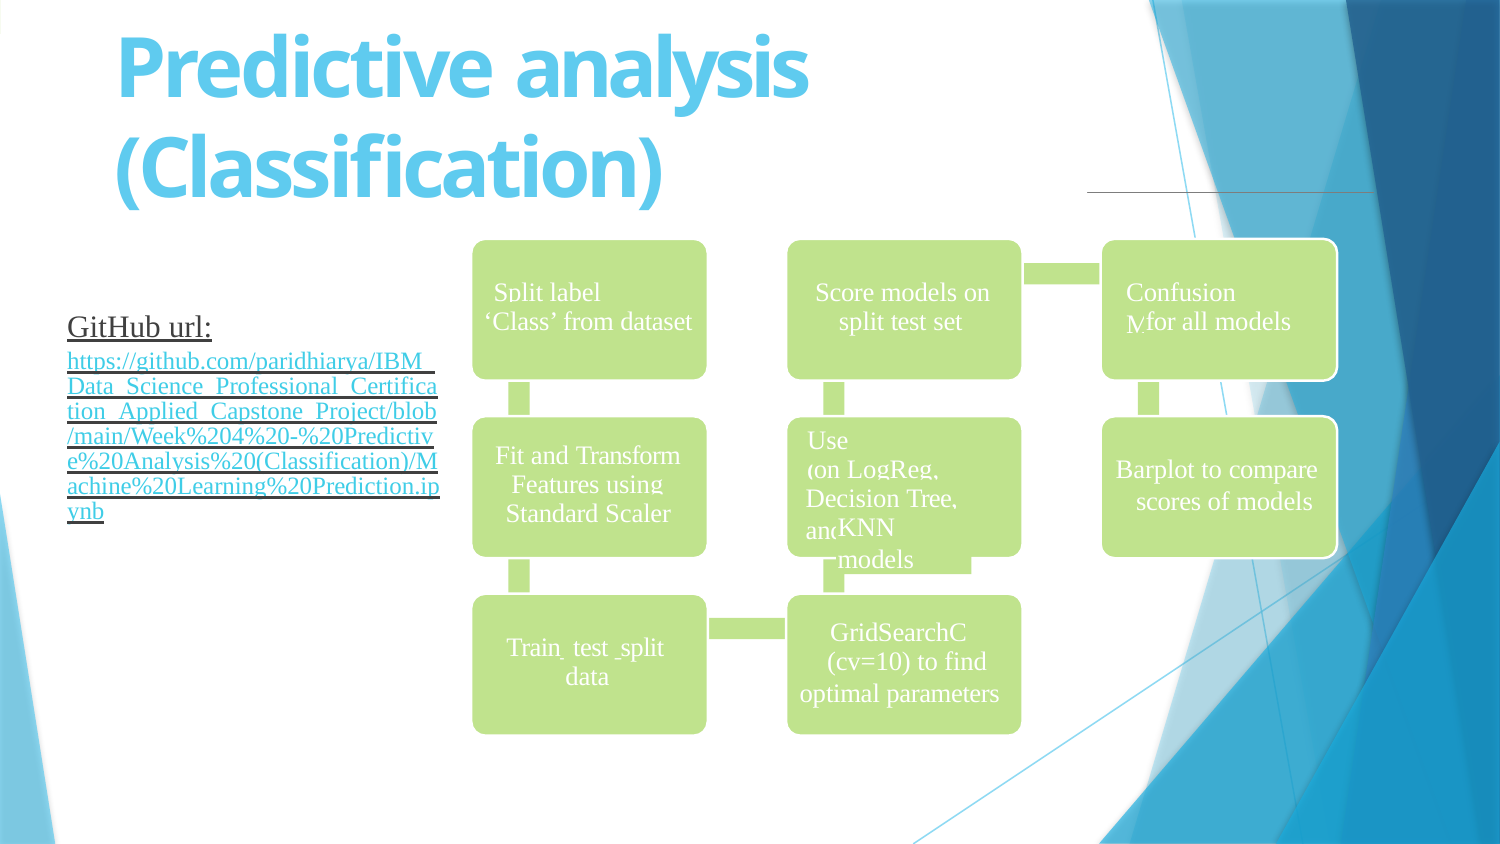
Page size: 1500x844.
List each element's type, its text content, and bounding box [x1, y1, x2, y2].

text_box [469, 414, 710, 592]
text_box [1099, 414, 1339, 560]
text_box GitHub url: https://github.com/paridhiarya/IBM_Data_Science_Professional_Certification_Applied_Capstone_Project/blob/main/Week%204%20-%20Predictive%20Analysis%20(Classification)/Machine%20Learning%20Prediction.ipynb [65, 304, 443, 446]
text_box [784, 389, 1025, 560]
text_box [784, 237, 1098, 383]
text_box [469, 237, 710, 414]
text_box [469, 592, 779, 738]
title Predictive analysis (Classification) [112, 12, 1088, 215]
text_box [1099, 237, 1339, 414]
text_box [784, 568, 1025, 738]
